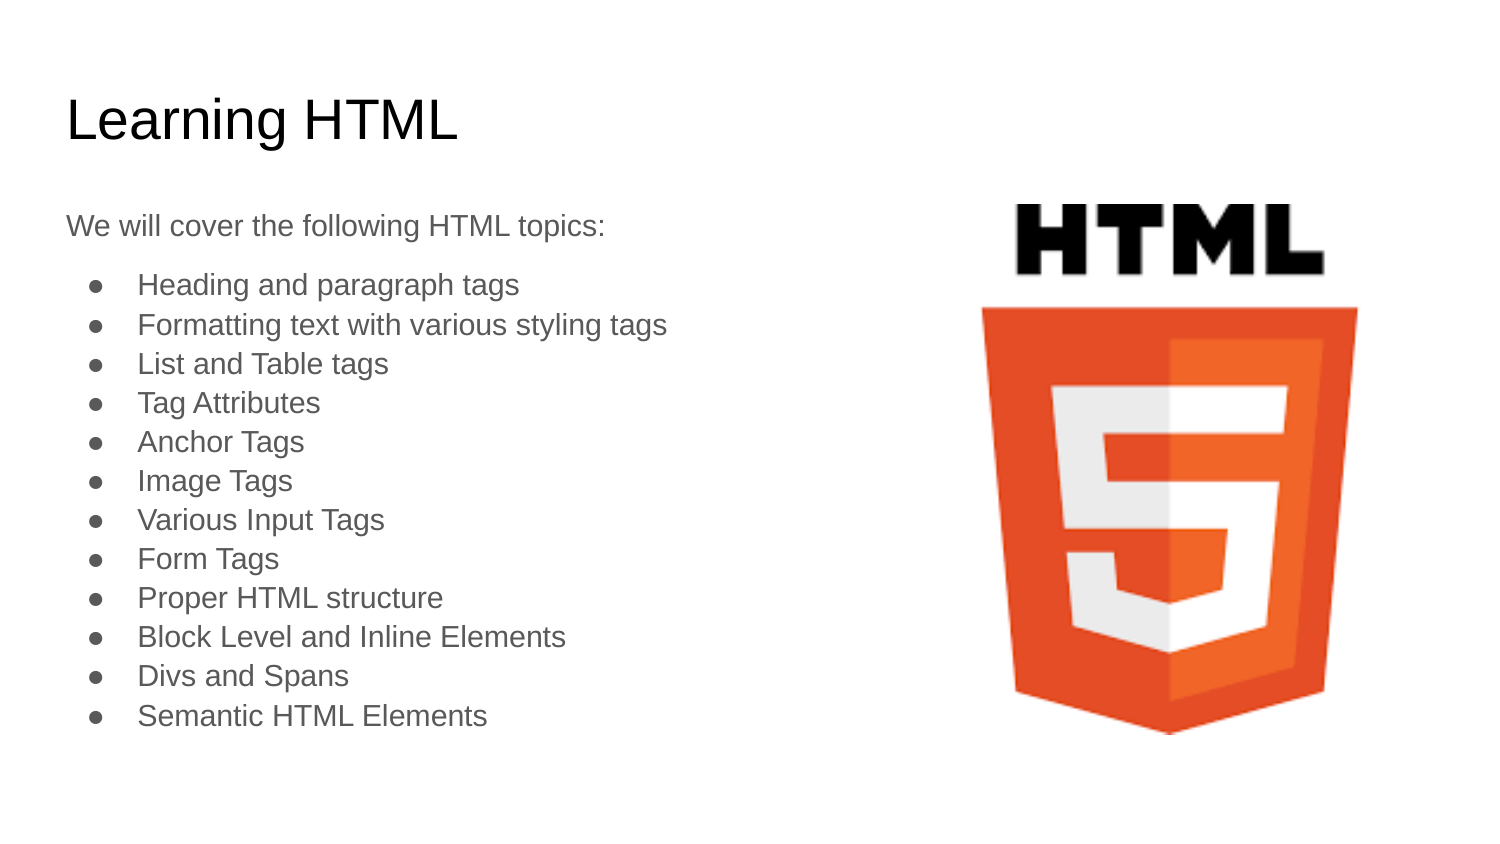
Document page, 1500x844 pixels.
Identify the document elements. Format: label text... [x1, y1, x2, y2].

list We will cover the following HTML topics: Heading and paragraph tags Formatting text with various styling tags List and Table tags Tag Attributes Anchor Tags Image Tags Various Input Tags Form Tags Proper HTML structure Block Level and Inline Elements Divs and Spans Semantic HTML Elements [51, 189, 1449, 750]
title Learning HTML [51, 72, 1449, 167]
picture [904, 204, 1436, 735]
